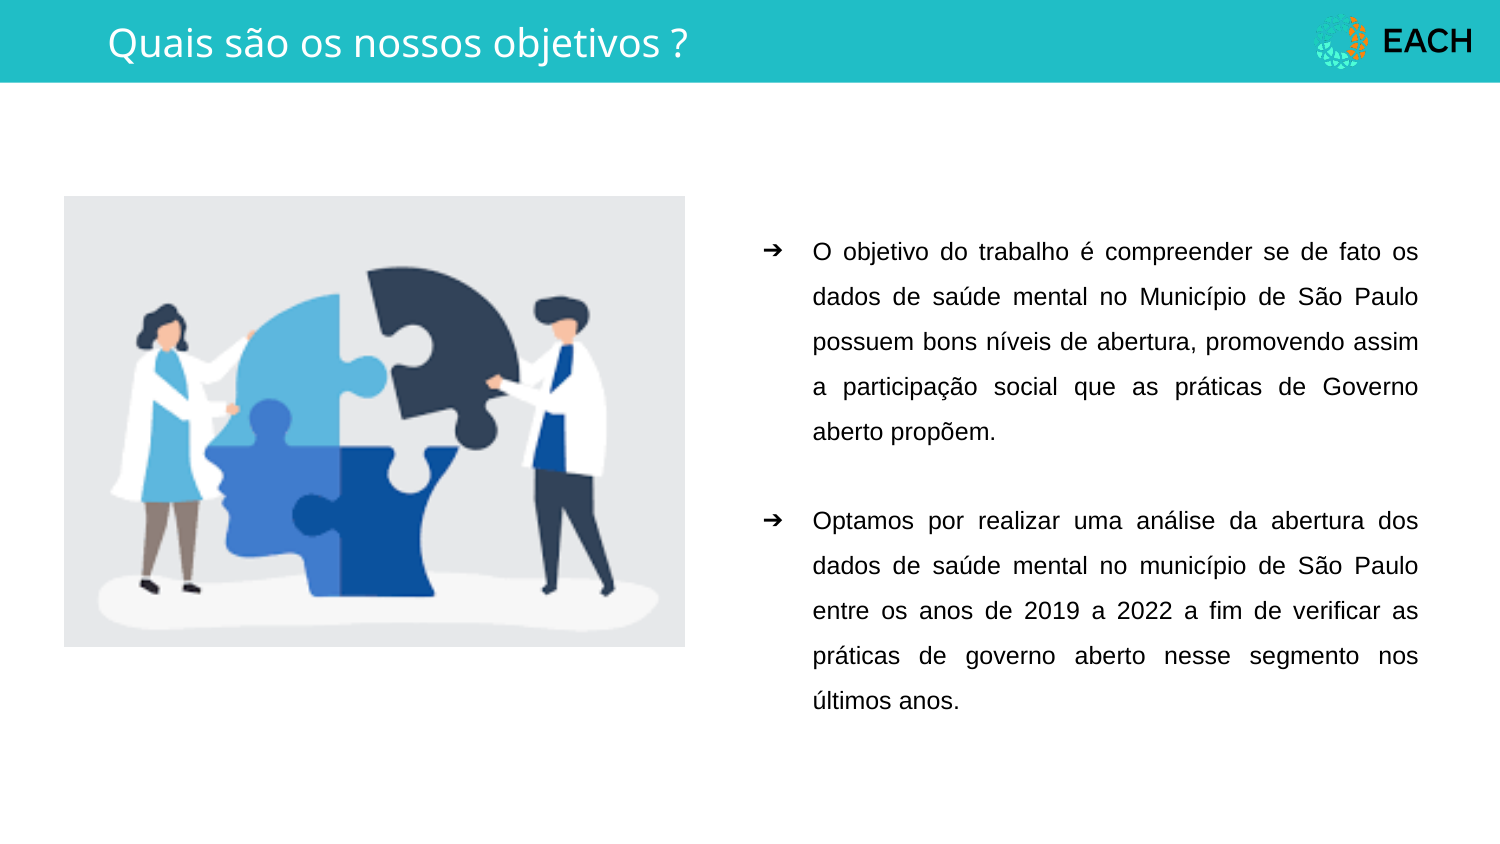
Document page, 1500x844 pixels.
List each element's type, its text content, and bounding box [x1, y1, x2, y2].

text_box Quais são os nossos objetivos ? [0, 0, 1500, 83]
picture [64, 196, 685, 648]
picture [1314, 14, 1472, 69]
text_box O objetivo do trabalho é compreender se de fato os dados de saúde mental no Município de São Paulo possuem bons níveis de abertura, promovendo assim a participação social que as práticas de Governo aberto propõem. Optamos por realizar uma análise da abertura dos dados de saúde mental no município de São Paulo entre os anos de 2019 a 2022 a fim de verificar as práticas de governo aberto nesse segmento nos últimos anos. [722, 205, 1436, 730]
